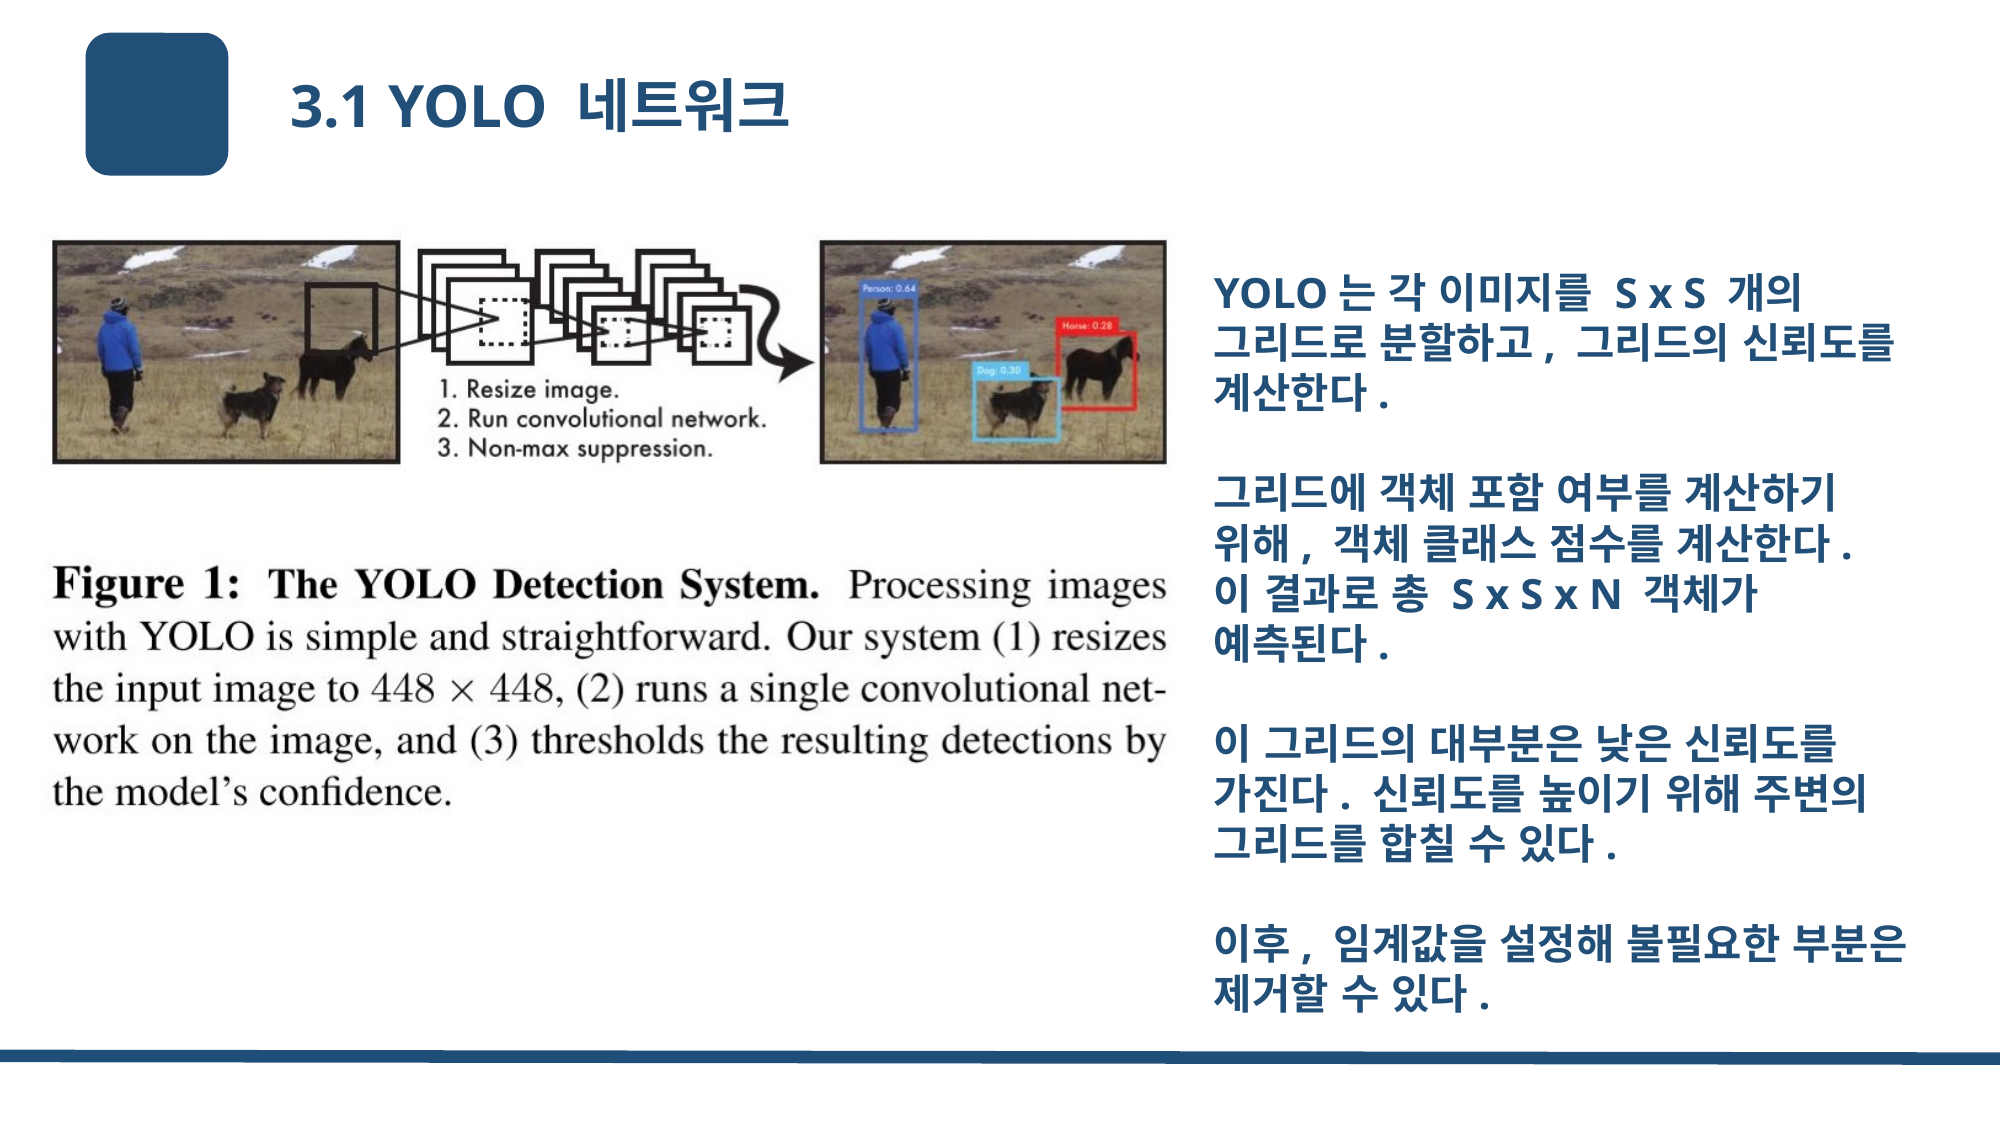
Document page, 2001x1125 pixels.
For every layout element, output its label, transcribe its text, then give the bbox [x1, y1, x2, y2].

text_box YOLO는 각 이미지를 S x S 개의 그리드로 분할하고, 그리드의 신뢰도를 계산한다. 그리드에 객체 포함 여부를 계산하기 위해, 객체 클래스 점수를 계산한다. 이 결과로 총 S x S x N 객체가 예측된다. 이 그리드의 대부분은 낮은 신뢰도를 가진다. 신뢰도를 높이기 위해 주변의 그리드를 합칠 수 있다. 이후, 임계값을 설정해 불필요한 부분은 제거할 수 있다. [1199, 259, 1925, 1025]
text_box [0, 1055, 2000, 1059]
picture [0, 217, 1509, 836]
text_box 3.1 YOLO 네트워크 [274, 0, 2000, 218]
text_box [86, 33, 228, 175]
